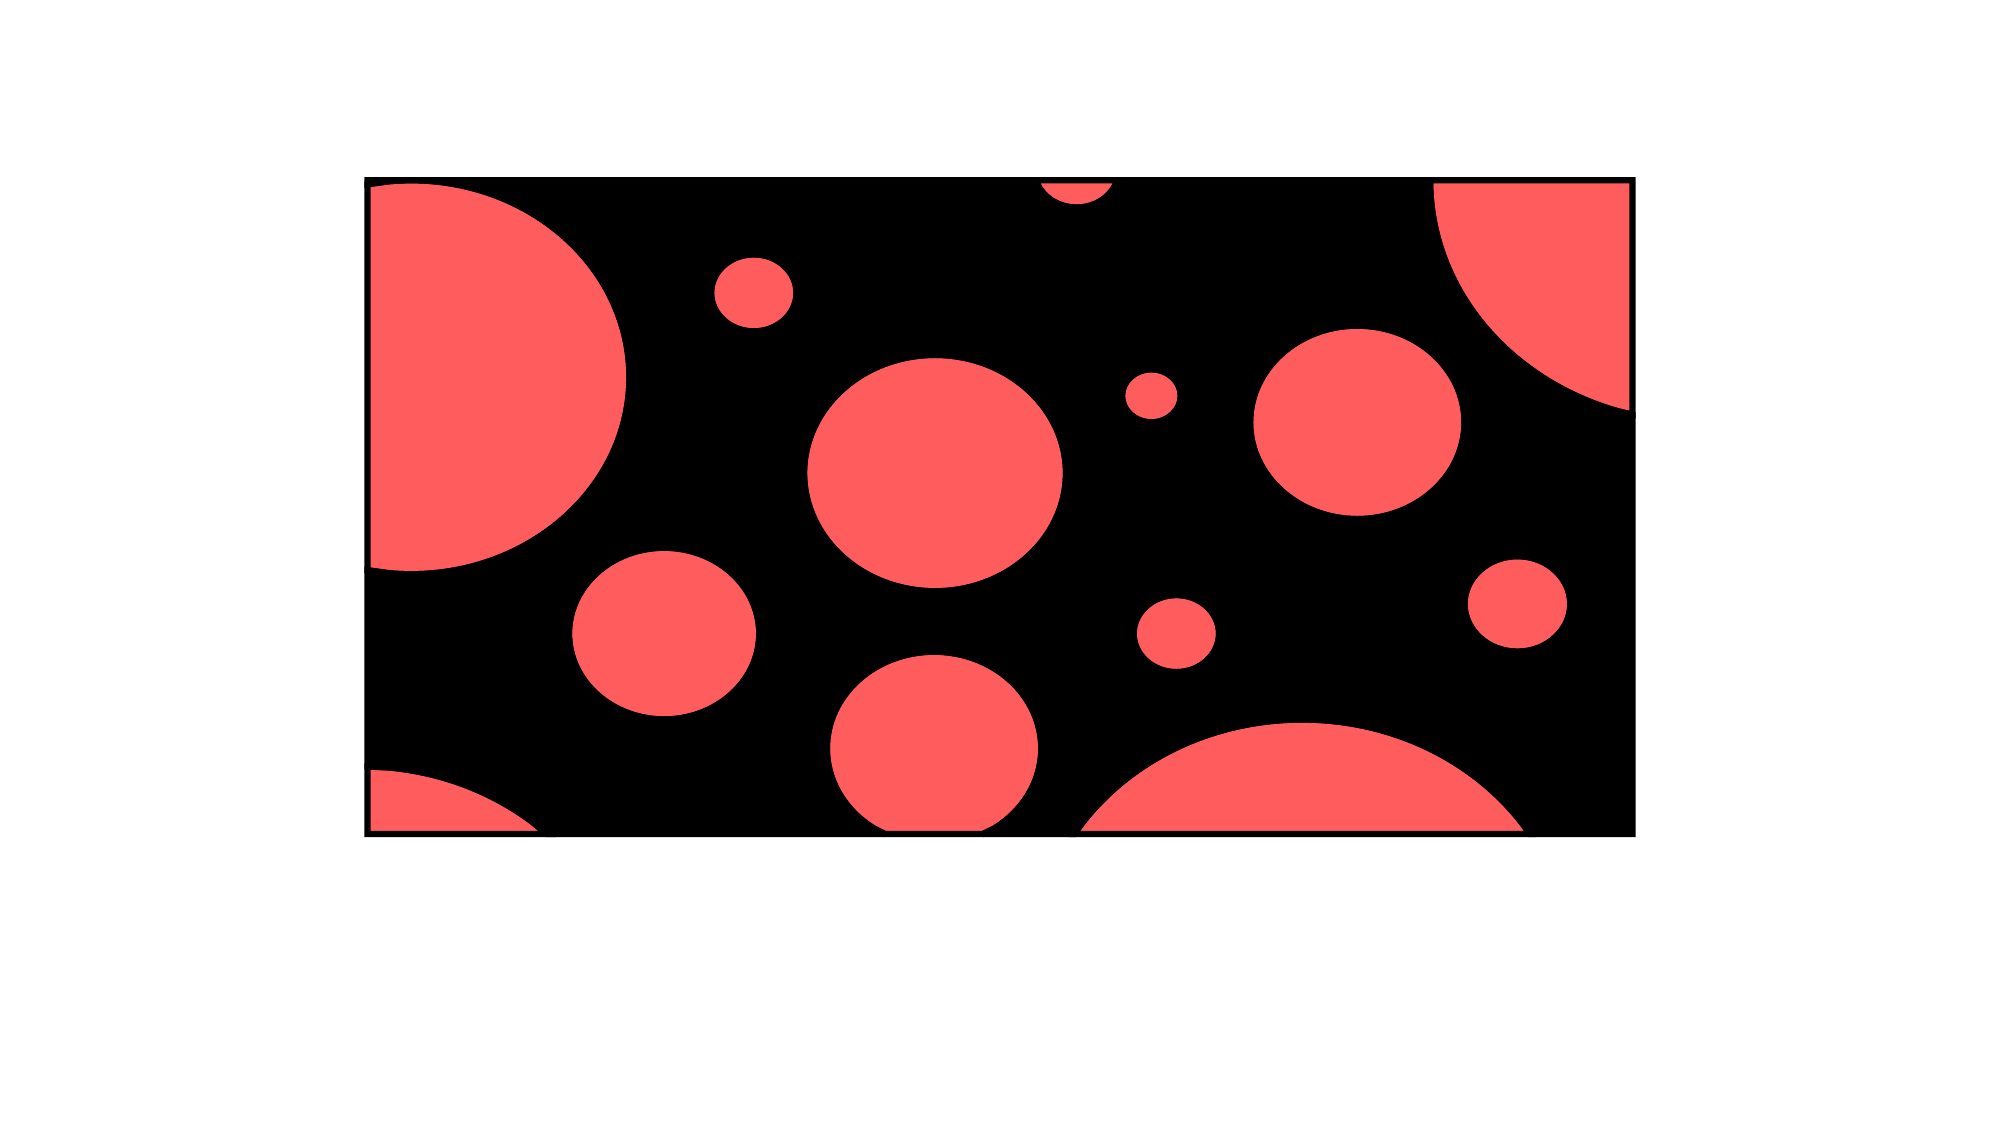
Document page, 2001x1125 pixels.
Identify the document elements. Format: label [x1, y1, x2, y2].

text_box [367, 179, 1633, 835]
